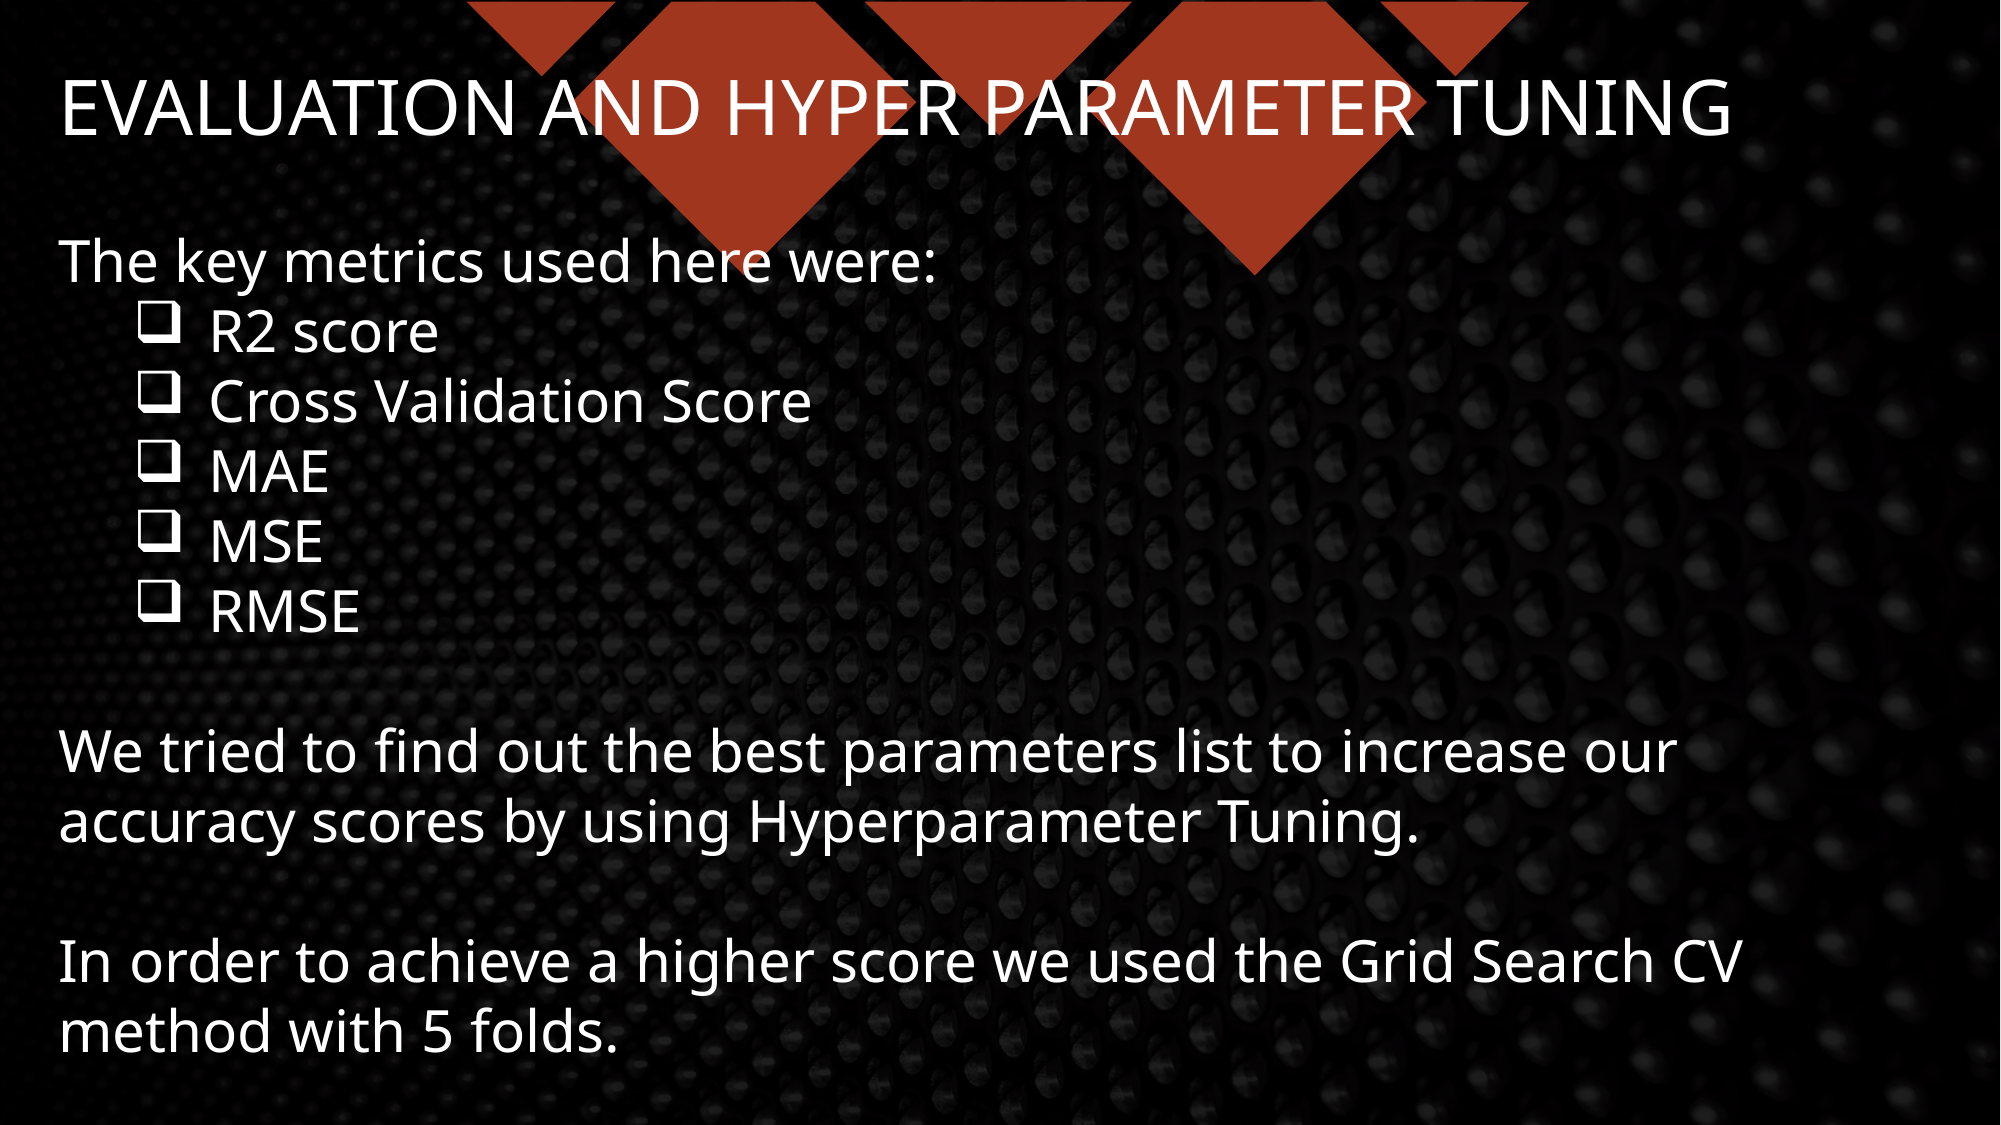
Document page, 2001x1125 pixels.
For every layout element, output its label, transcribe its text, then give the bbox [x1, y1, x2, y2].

title EVALUATION AND HYPER PARAMETER TUNING [43, 61, 1953, 217]
text_box The key metrics used here were: R2 score Cross Validation Score MAE MSE RMSE We tried to find out the best parameters list to increase our accuracy scores by using Hyperparameter Tuning. In order to achieve a higher score we used the Grid Search CV method with 5 folds. [43, 216, 1942, 1072]
